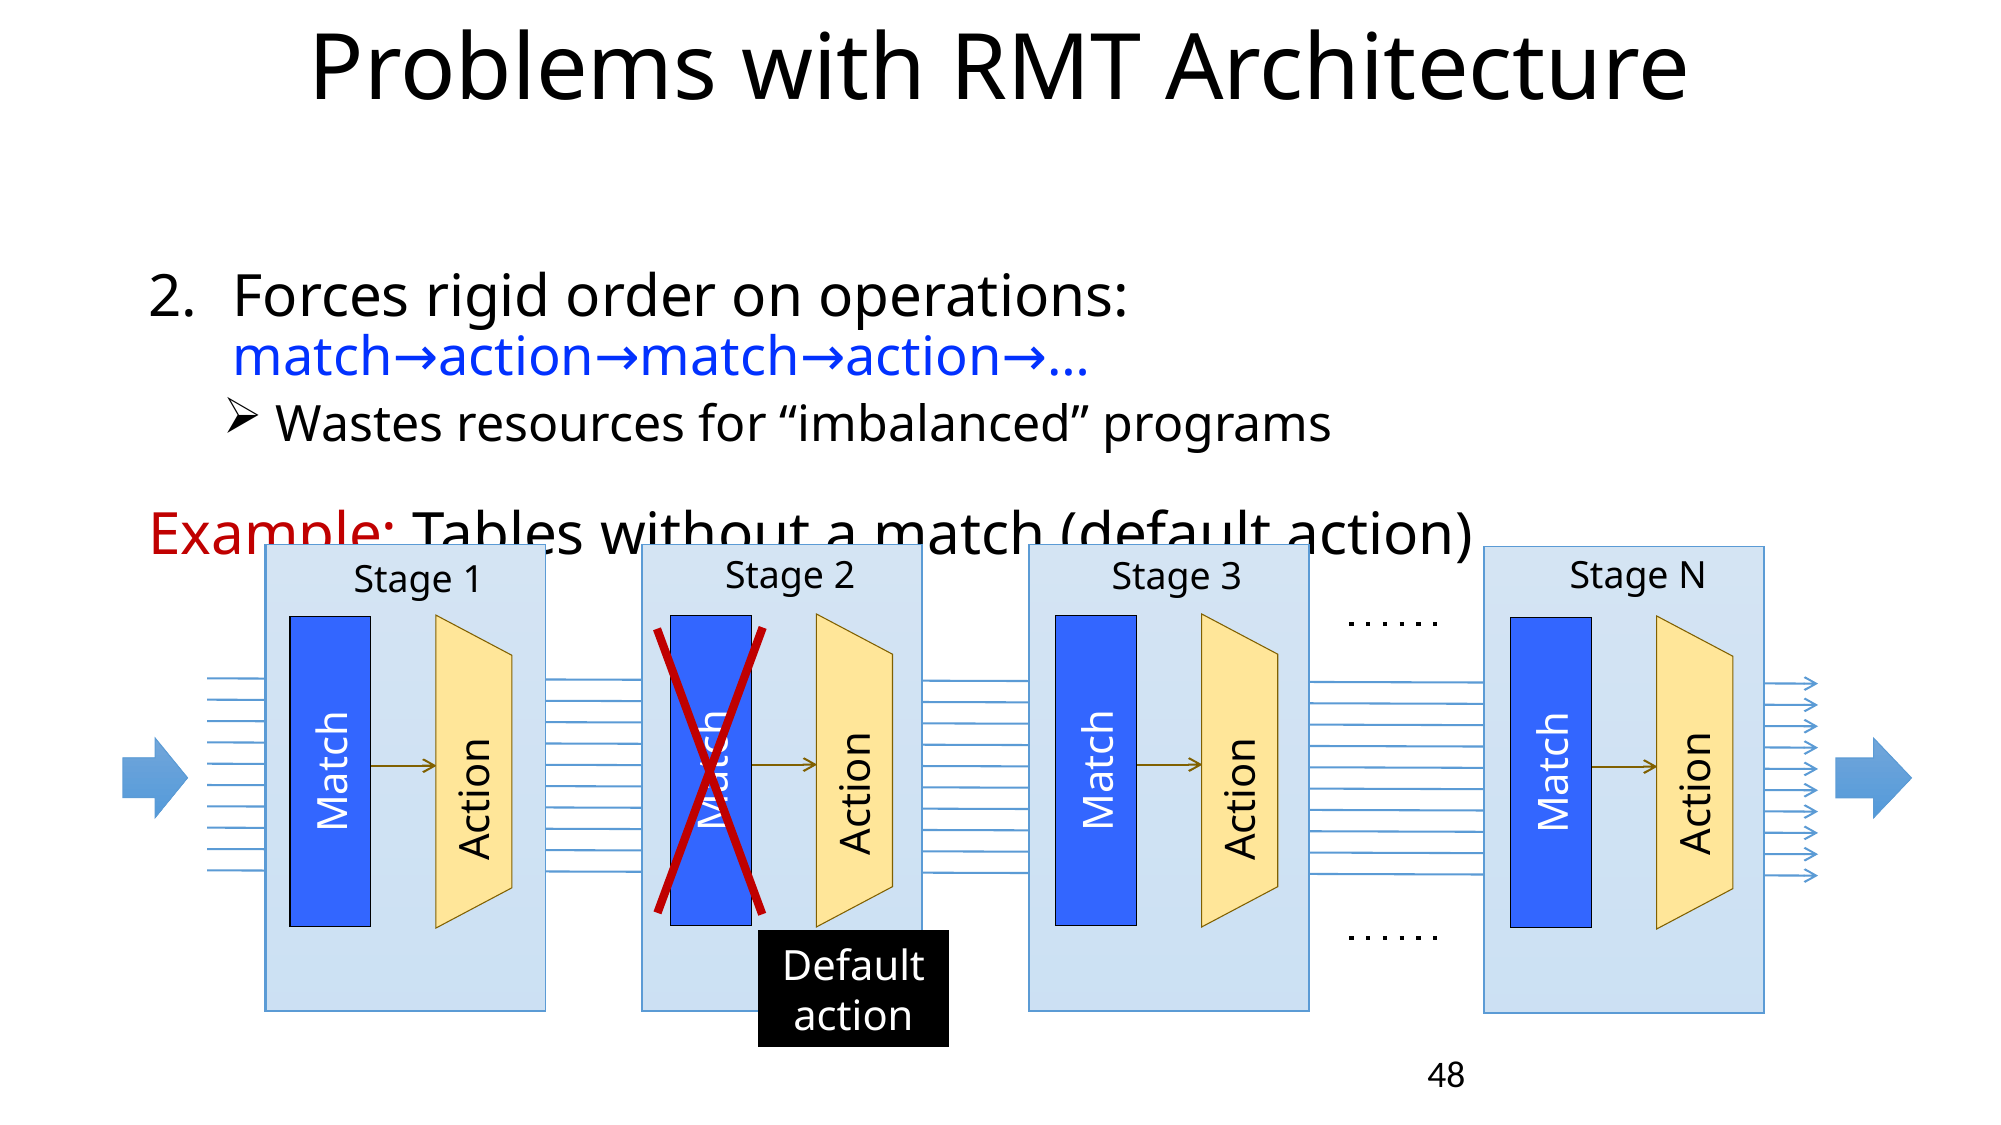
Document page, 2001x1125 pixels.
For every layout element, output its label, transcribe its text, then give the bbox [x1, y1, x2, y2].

list Forces rigid order on operations: match→action→match→action→… Wastes resources for “imbalanced” programs Example: Tables without a match (default action) [133, 258, 1978, 995]
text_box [122, 543, 1912, 1014]
title Problems with RMT Architecture [80, 0, 1919, 179]
slide_number 48 [1412, 1042, 1863, 1103]
text_box Default action [758, 1014, 949, 1047]
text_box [656, 627, 763, 915]
